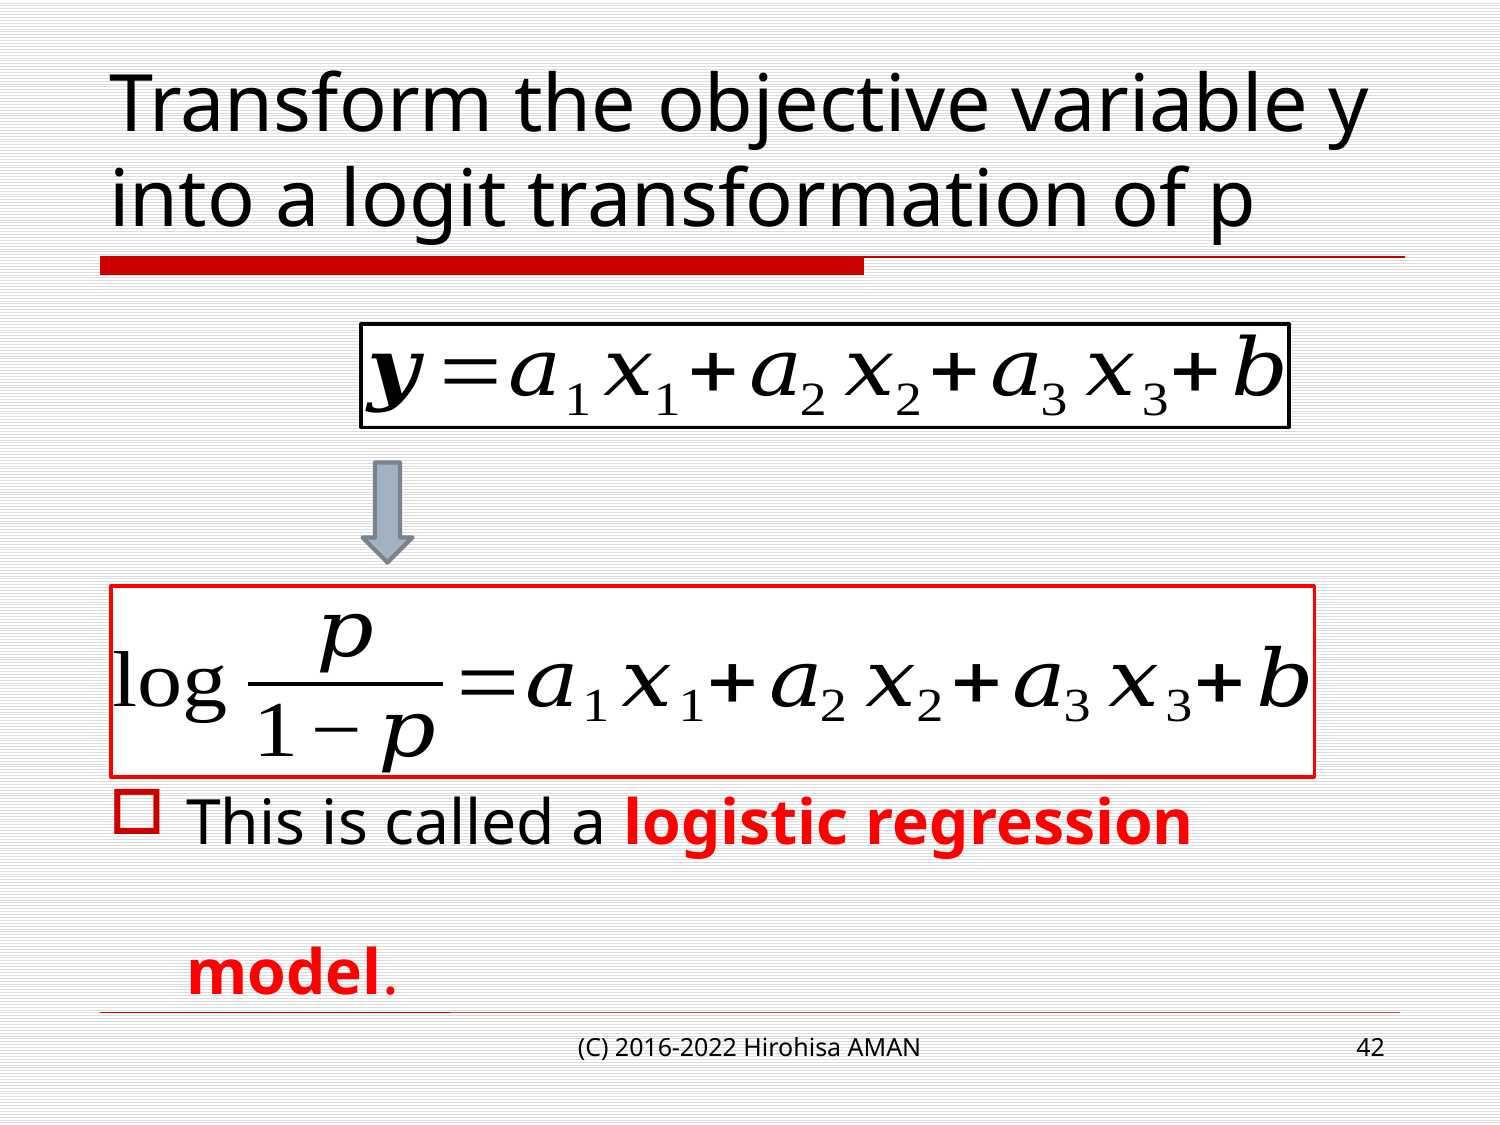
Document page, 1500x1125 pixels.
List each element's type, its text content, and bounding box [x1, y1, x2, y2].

text_box [360, 460, 415, 565]
list This is called a logistic regression model. [93, 287, 1407, 988]
title Transform the objective variable y into a logit transformation of p [93, 49, 1407, 250]
slide_number 42 [1074, 1024, 1401, 1103]
footer (C) 2016-2022 Hirohisa AMAN [512, 1024, 988, 1103]
